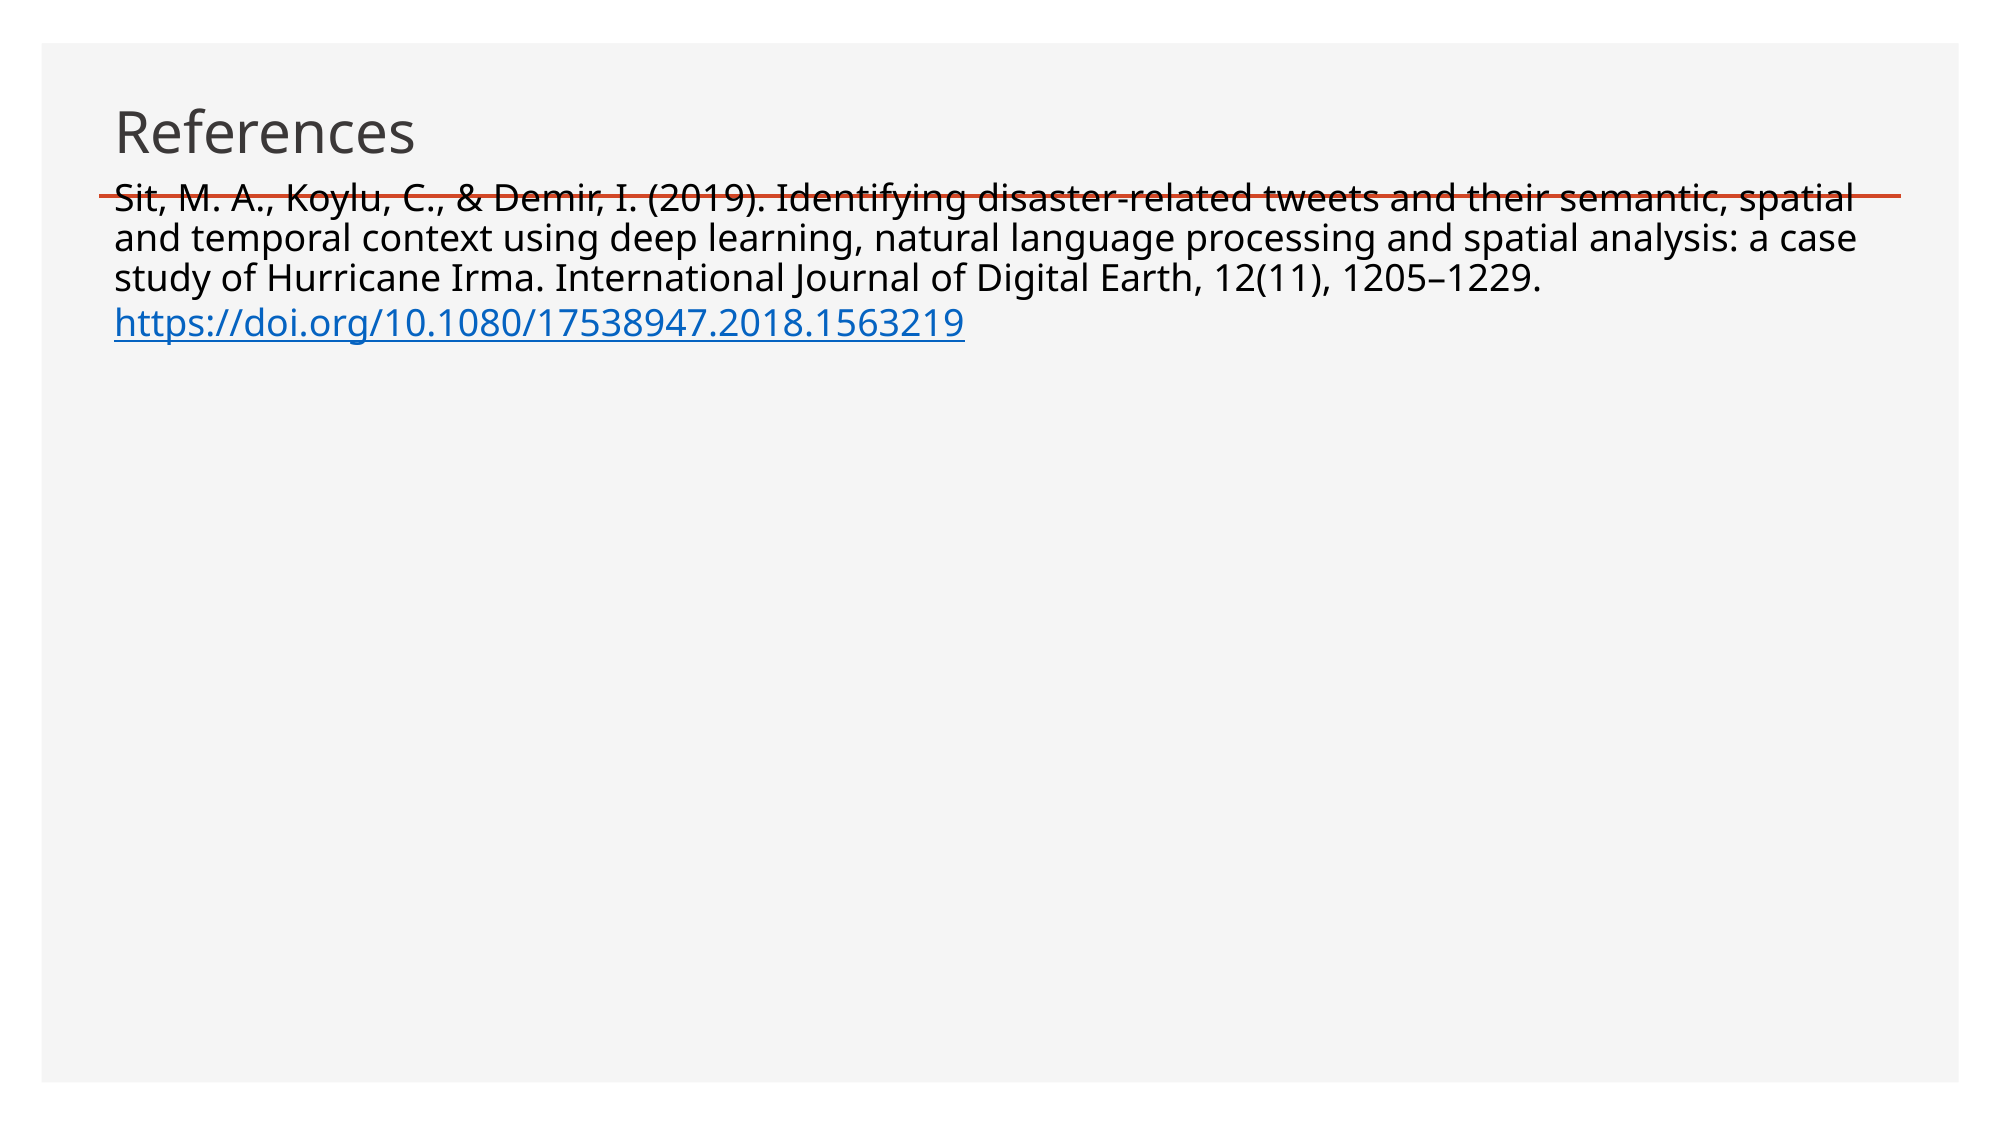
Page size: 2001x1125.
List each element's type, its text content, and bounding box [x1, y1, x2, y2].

text_box Sit, M. A., Koylu, C., & Demir, I. (2019). Identifying disaster-related tweets and their semantic, spatial and temporal context using deep learning, natural language processing and spatial analysis: a case study of Hurricane Irma. International Journal of Digital Earth, 12(11), 1205–1229. https://doi.org/10.1080/17538947.2018.1563219 [99, 224, 1901, 415]
title References [99, 73, 1901, 197]
